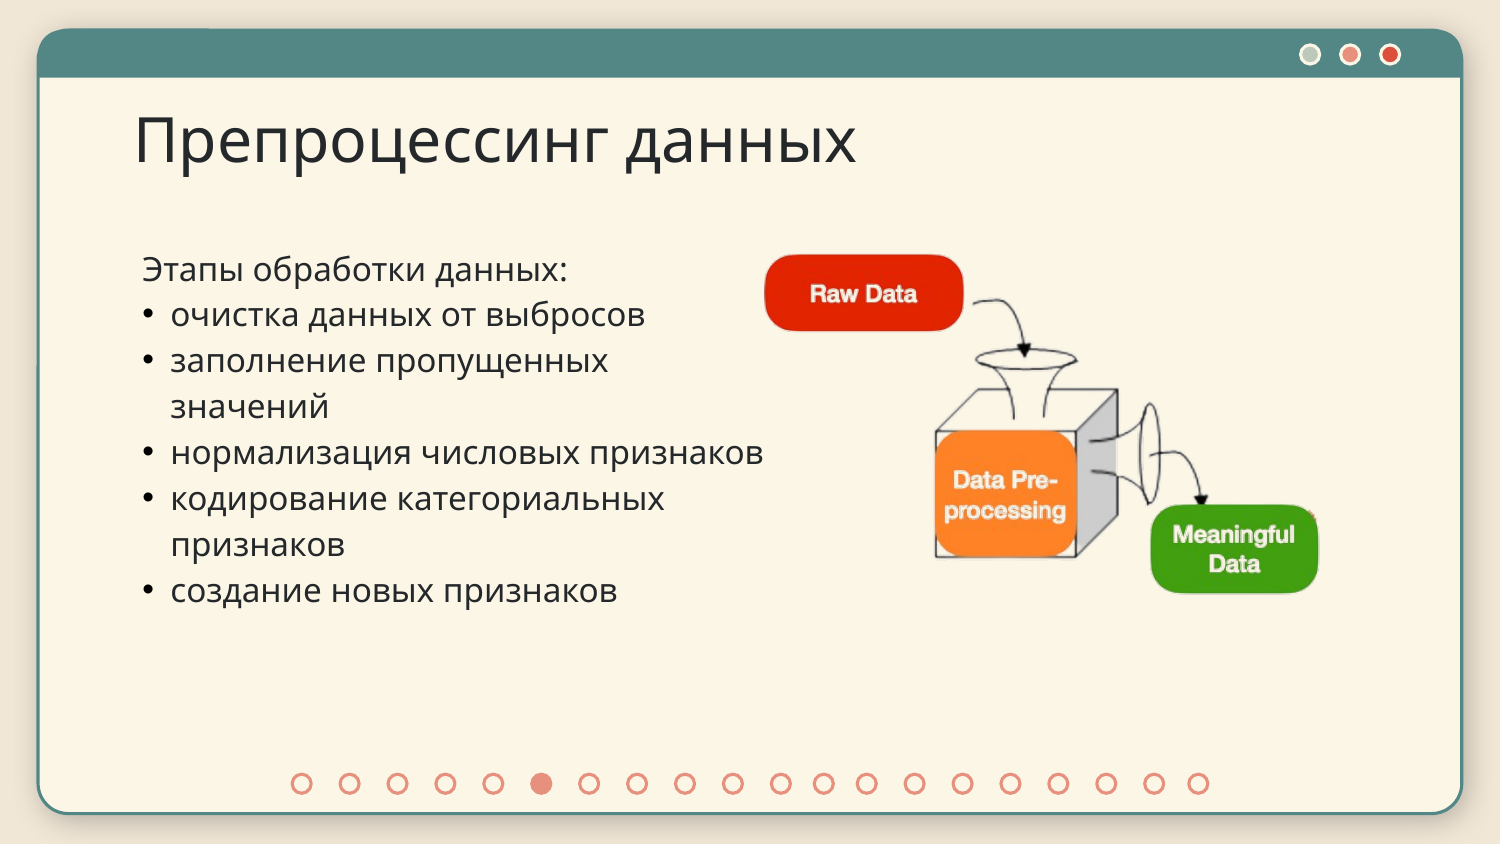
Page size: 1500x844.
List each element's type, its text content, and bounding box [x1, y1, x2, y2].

picture [615, 231, 1500, 613]
text_box Этапы обработки данных: очистка данных от выбросов заполнение пропущенных значений нормализация числовых признаков кодирование категориальных признаков создание новых признаков [127, 226, 770, 649]
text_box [291, 773, 1209, 794]
title Препроцессинг данных [118, 85, 1382, 180]
